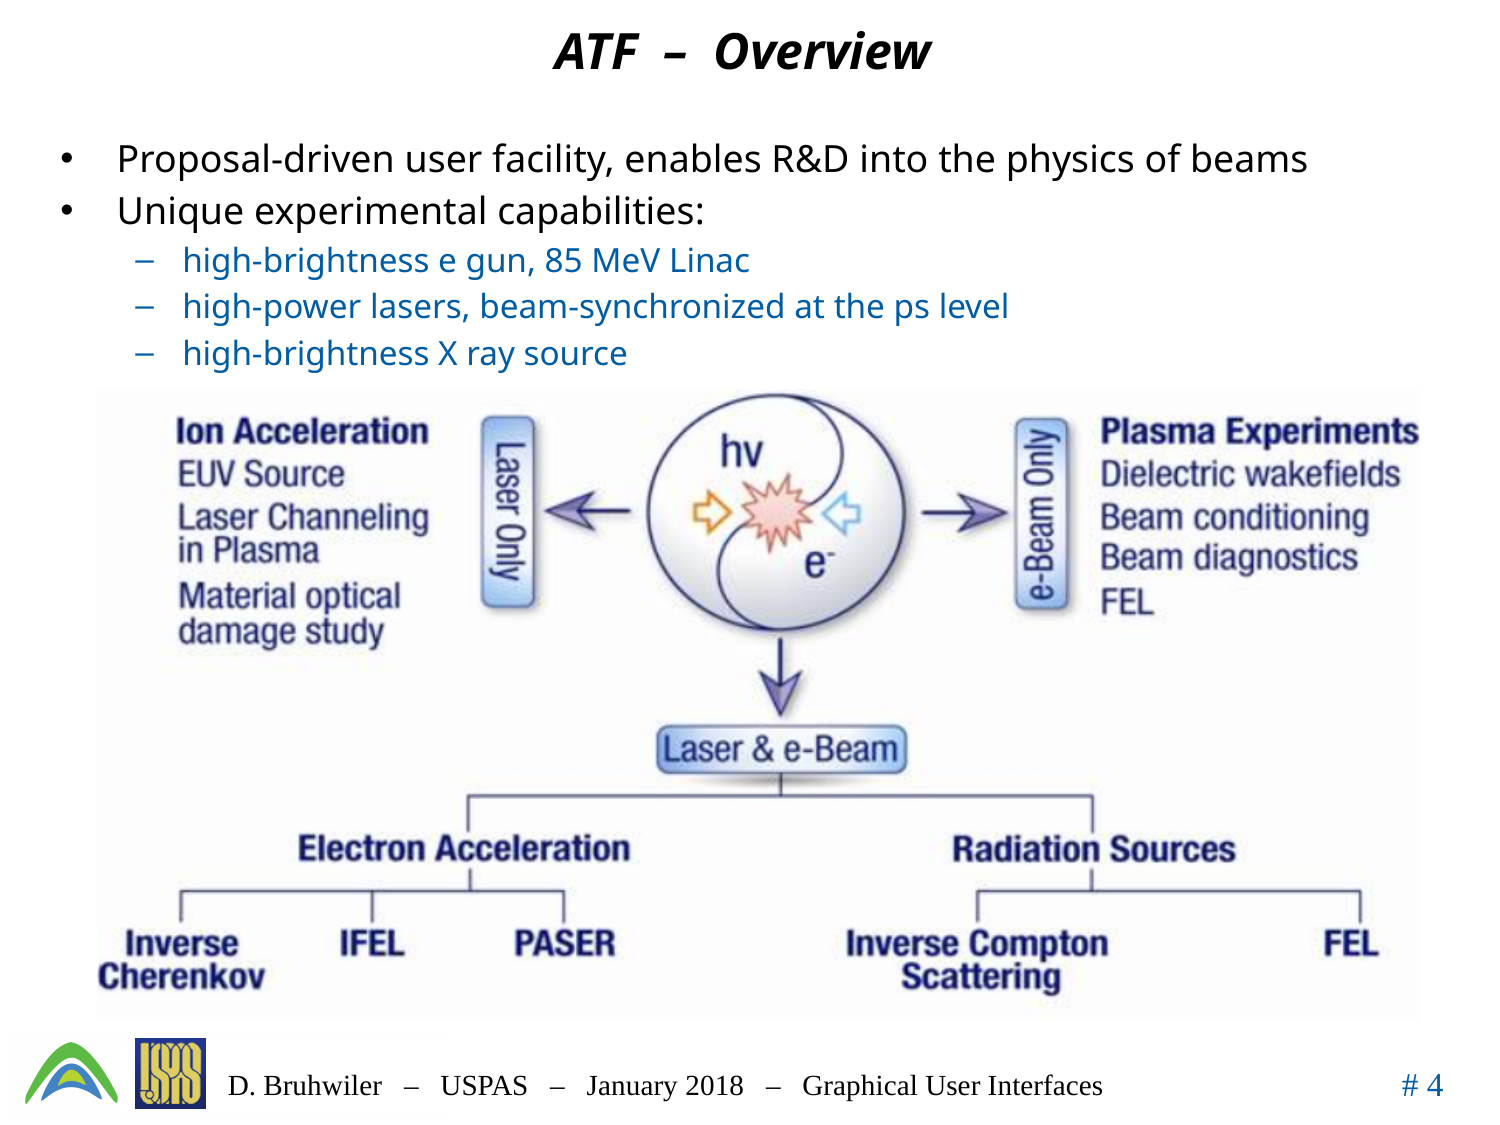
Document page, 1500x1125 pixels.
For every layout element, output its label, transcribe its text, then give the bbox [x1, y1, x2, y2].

list Proposal-driven user facility, enables R&D into the physics of beams Unique experimental capabilities: high-brightness e gun, 85 MeV Linac high-power lasers, beam-synchronized at the ps level high-brightness X ray source [45, 126, 1458, 462]
picture [10, 1033, 449, 1119]
picture [61, 389, 1442, 1021]
title ATF – Overview [0, 1, 1500, 99]
